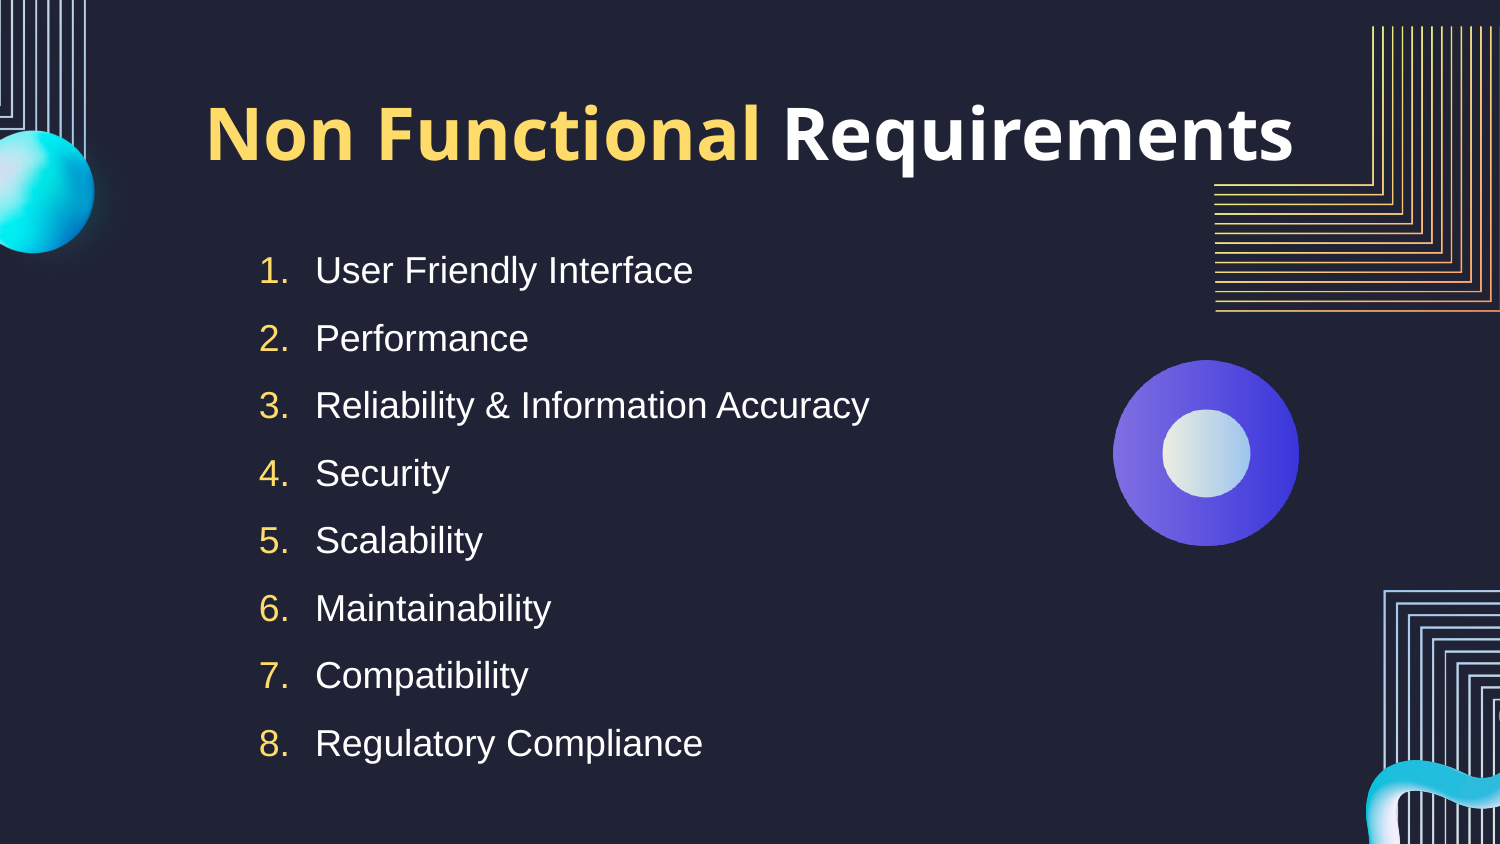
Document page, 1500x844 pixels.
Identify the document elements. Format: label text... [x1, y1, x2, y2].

text_box User Friendly Interface Performance Reliability & Information Accuracy Security Scalability Maintainability Compatibility Regulatory Compliance [243, 216, 1244, 772]
picture [0, 0, 175, 318]
title Non Functional Requirements [118, 72, 1208, 167]
picture [1213, 25, 1500, 312]
picture [1113, 360, 1299, 546]
picture [1259, 590, 1500, 844]
